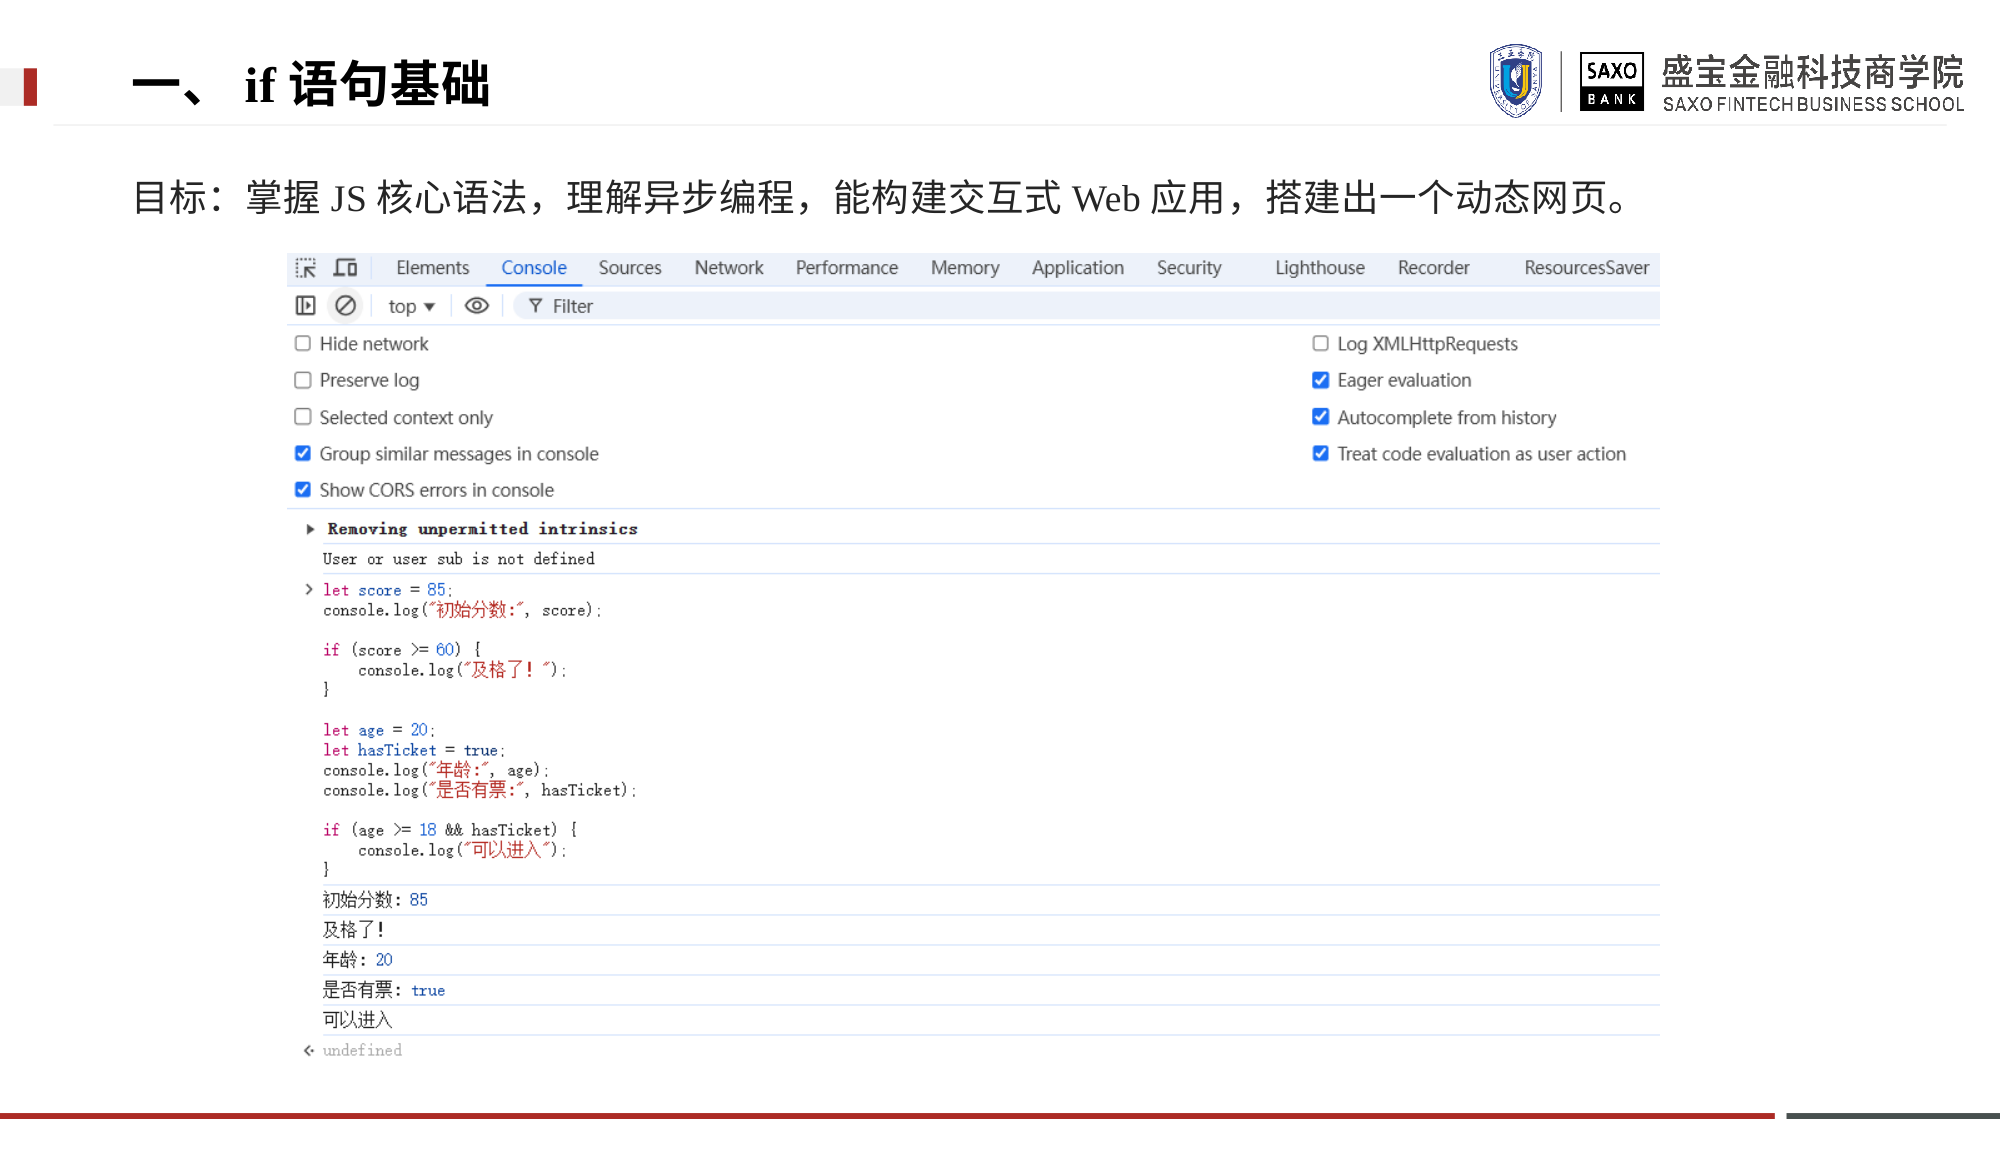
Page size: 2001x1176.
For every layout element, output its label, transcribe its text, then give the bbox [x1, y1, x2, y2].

text_box 目标：掌握JS核心语法，理解异步编程，能构建交互式Web应用，搭建出一个动态网页。 [131, 167, 1762, 220]
picture [287, 252, 1661, 1068]
picture [0, 1112, 1775, 1119]
picture [1489, 43, 1964, 118]
picture [1786, 1112, 2000, 1119]
picture [0, 68, 37, 106]
text_box 一、if语句基础 [131, 44, 640, 113]
